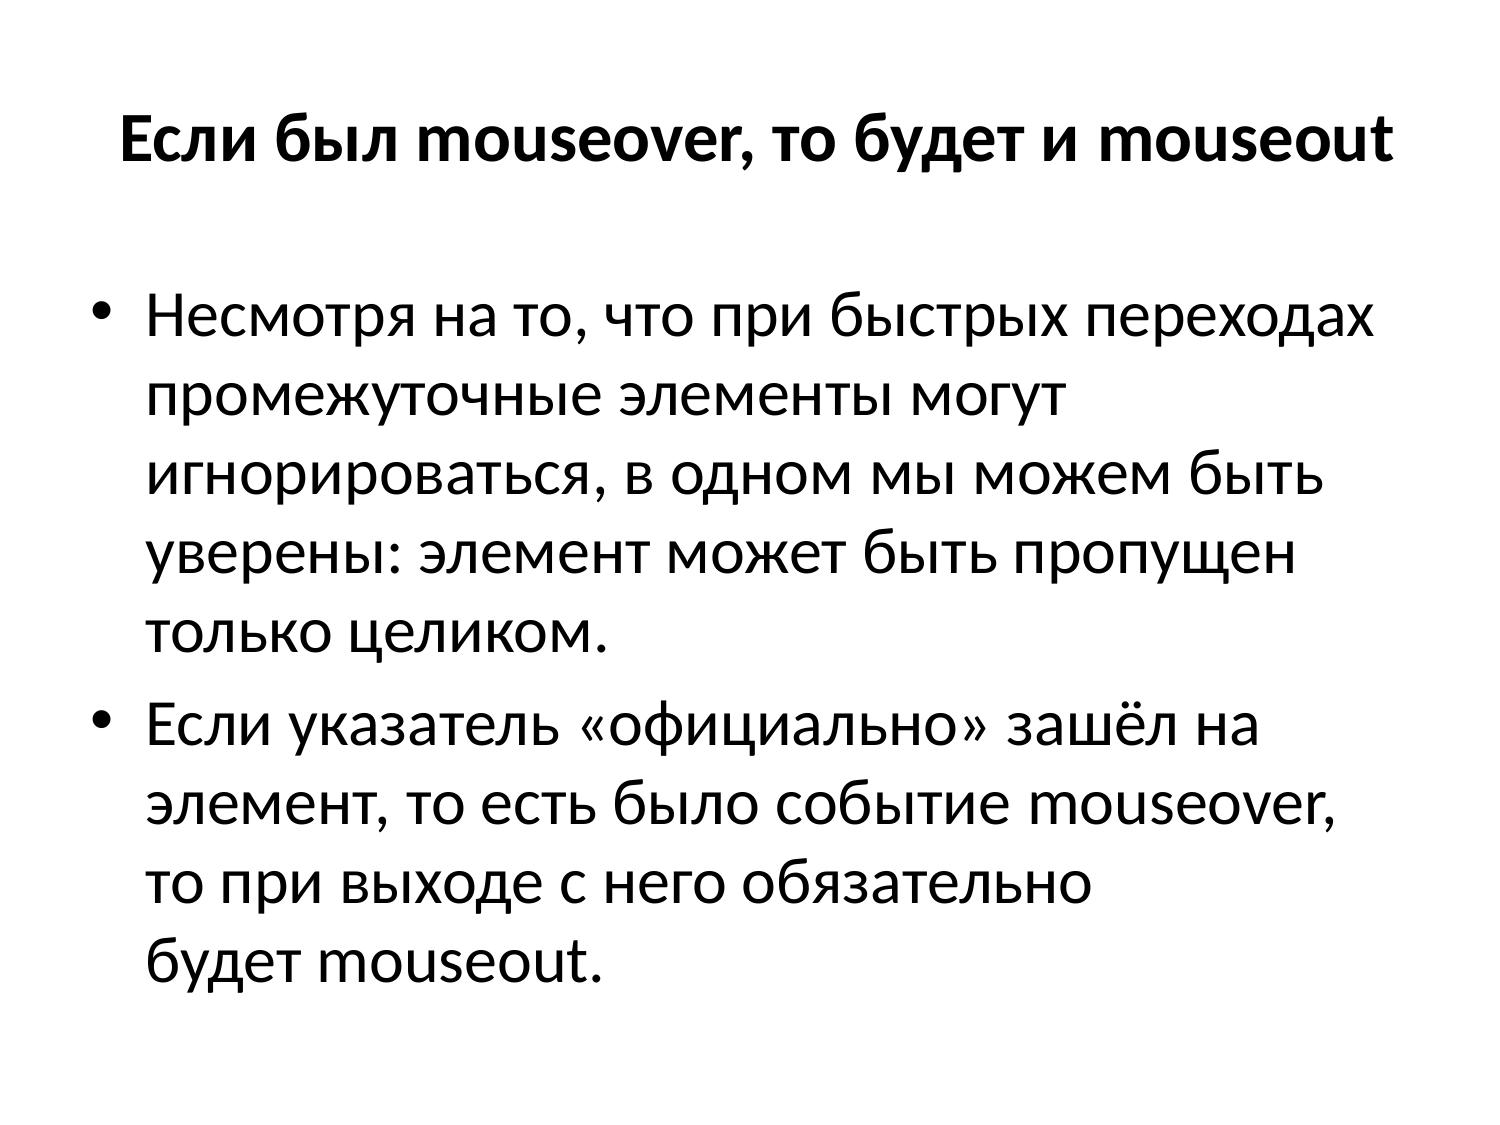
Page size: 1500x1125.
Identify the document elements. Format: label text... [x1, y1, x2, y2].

title Если был mouseover, то будет и mouseout [82, 82, 1432, 270]
list Несмотря на то, что при быстрых переходах промежуточные элементы могут игнорироваться, в одном мы можем быть уверены: элемент может быть пропущен только целиком. Если указатель «официально» зашёл на элемент, то есть было событие mouseover, то при выходе с него обязательно будет mouseout. [75, 262, 1425, 1005]
